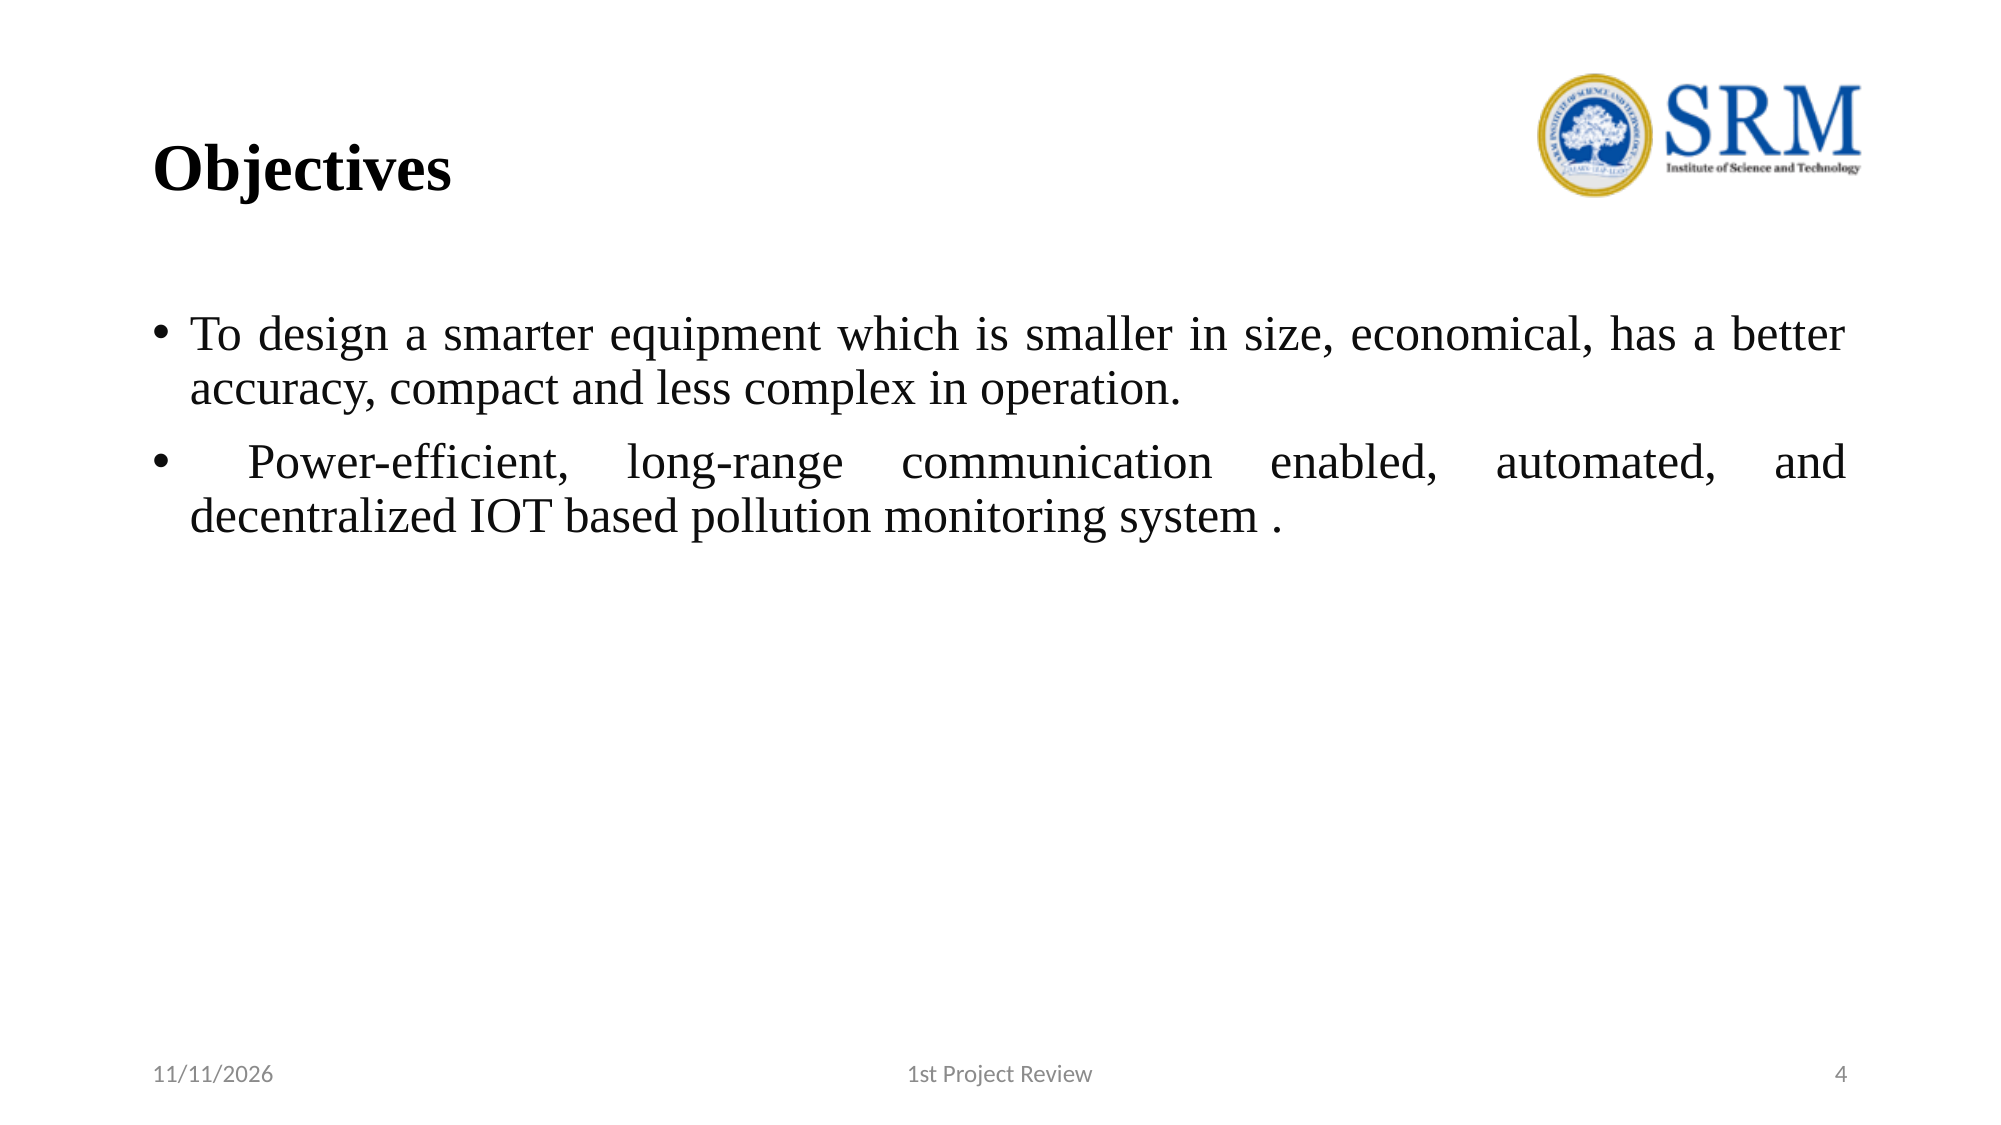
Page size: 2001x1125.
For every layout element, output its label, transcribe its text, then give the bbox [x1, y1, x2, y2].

slide_number 4 [1412, 1042, 1863, 1103]
title Objectives [137, 59, 1863, 278]
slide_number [137, 1042, 588, 1103]
picture [1535, 37, 1863, 237]
list To design a smarter equipment which is smaller in size, economical, has a better accuracy, compact and less complex in operation. Power-efficient, long-range communication enabled, automated, and decentralized IOT based pollution monitoring system . [137, 299, 1863, 1014]
footer 1st Project Review [662, 1042, 1338, 1103]
